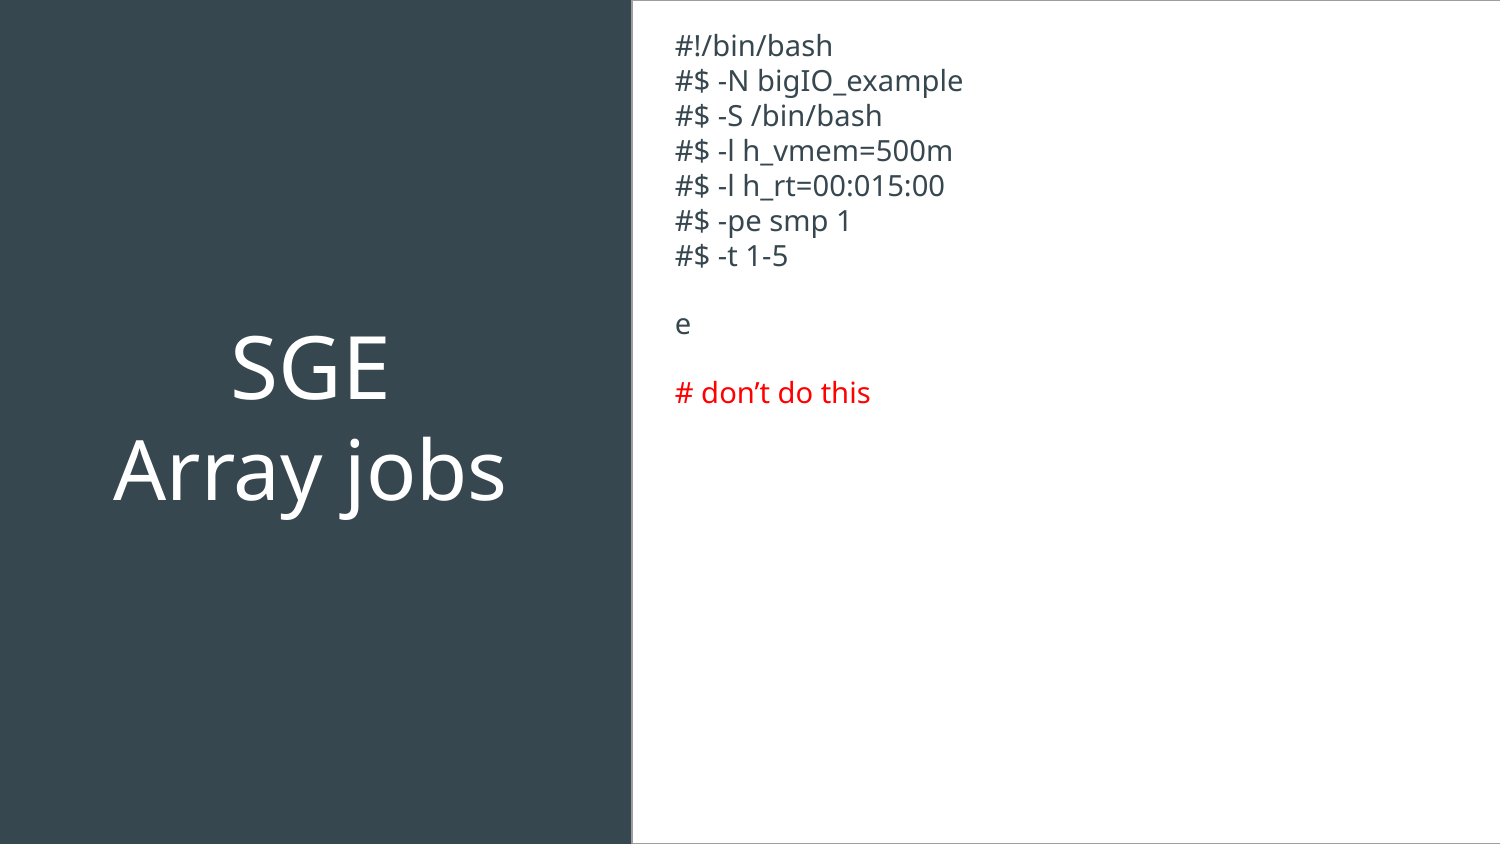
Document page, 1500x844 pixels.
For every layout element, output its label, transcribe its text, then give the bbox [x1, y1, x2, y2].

title SGE Array jobs [18, 277, 604, 553]
list #!/bin/bash #$ -N bigIO_example #$ -S /bin/bash #$ -l h_vmem=500m #$ -l h_rt=00:015:00 #$ -pe smp 1 #$ -t 1-5 e # don’t do this [659, 12, 1500, 832]
text_box [632, 0, 1500, 844]
